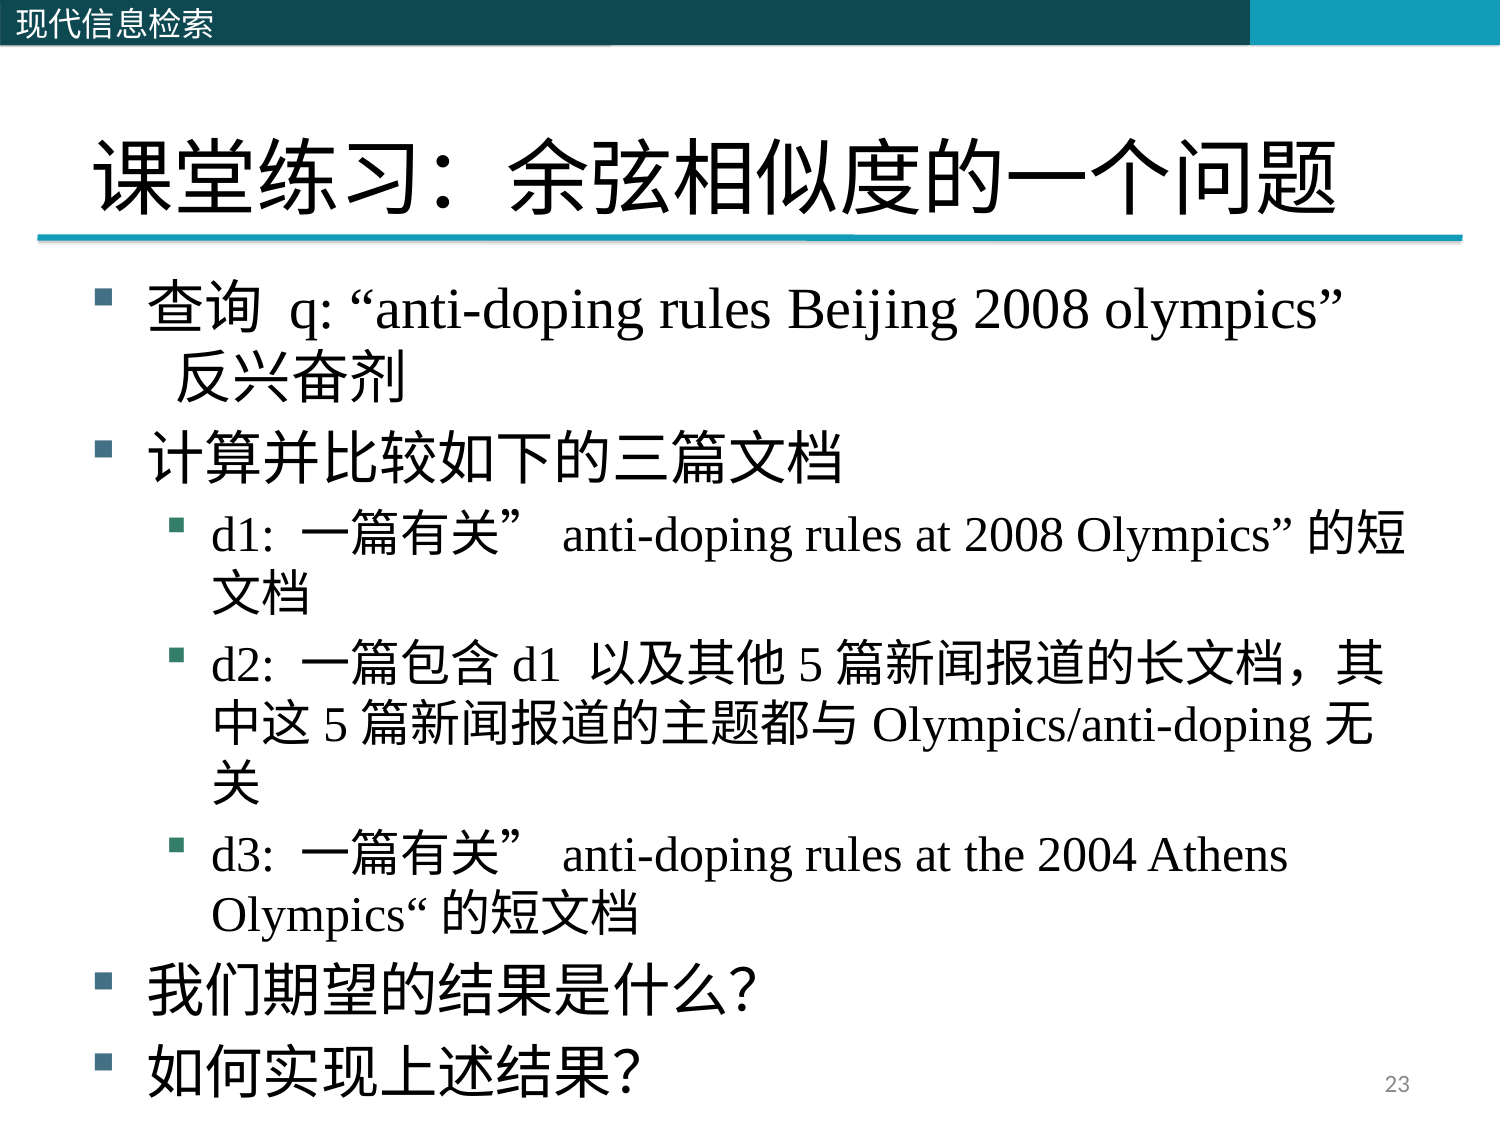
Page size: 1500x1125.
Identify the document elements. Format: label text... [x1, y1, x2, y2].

list 查询 q: “anti-doping rules Beijing 2008 olympics” 反兴奋剂 计算并比较如下的三篇文档 d1: 一篇有关”anti-doping rules at 2008 Olympics”的短文档 d2: 一篇包含d1 以及其他5篇新闻报道的长文档，其中这5篇新闻报道的主题都与Olympics/anti-doping无关 d3: 一篇有关”anti-doping rules at the 2004 Athens Olympics“的短文档 我们期望的结果是什么？ 如何实现上述结果？ [74, 262, 1426, 1076]
slide_number 23 [1074, 1062, 1425, 1103]
title 课堂练习：余弦相似度的一个问题 [74, 44, 1426, 233]
